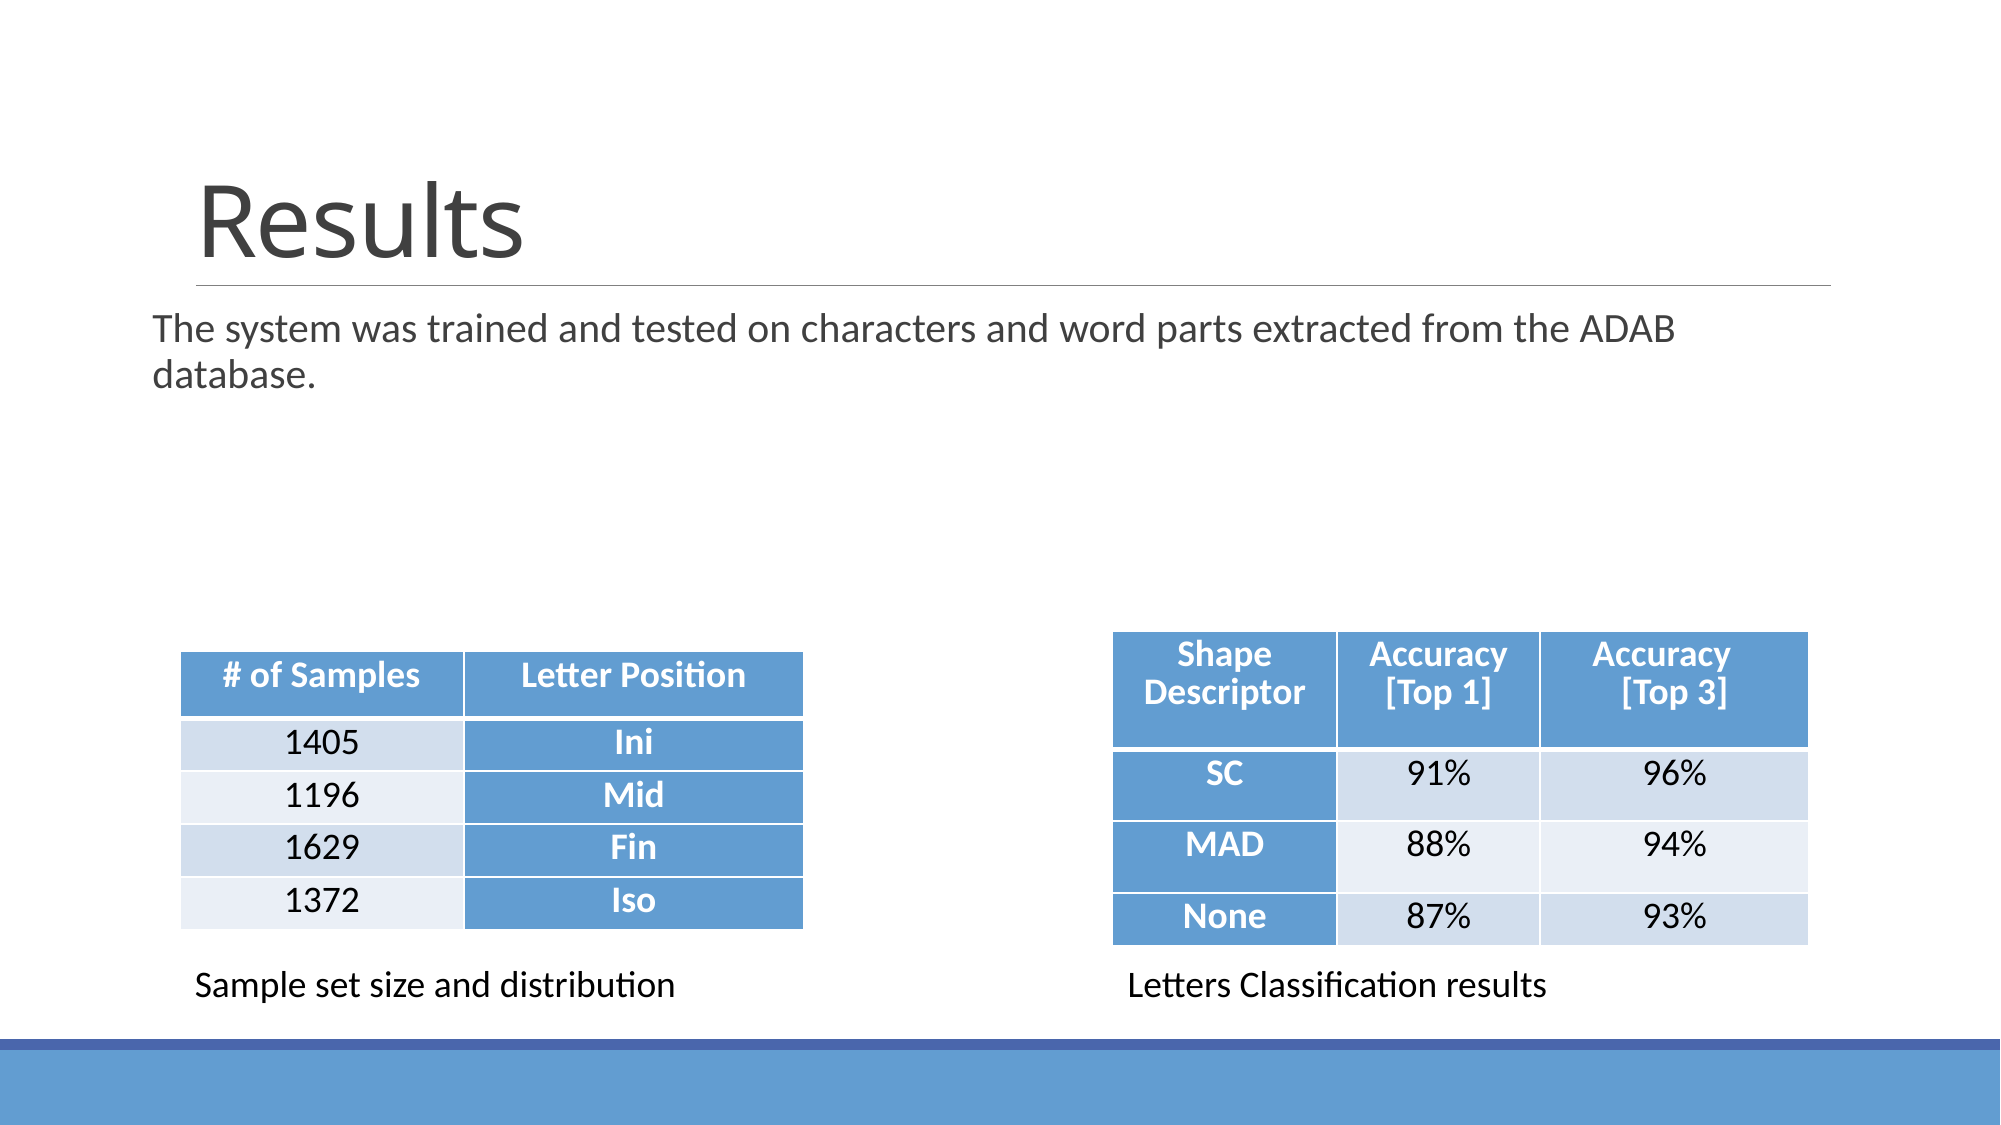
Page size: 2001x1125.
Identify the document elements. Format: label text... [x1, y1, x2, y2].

text_box Letters Classification results [1112, 952, 1805, 1058]
table_cell 88% [1338, 822, 1539, 892]
table_cell 87% [1338, 894, 1539, 945]
title Results [180, 47, 1830, 285]
table_cell Fin [465, 825, 803, 876]
table_cell Ini [465, 721, 803, 770]
table_cell 1372 [181, 878, 463, 929]
table_cell Mid [465, 772, 803, 823]
table_cell SC [1113, 752, 1336, 820]
table_cell MAD [1113, 822, 1336, 892]
table_header Shape Descriptor [1113, 632, 1336, 747]
table_cell 94% [1541, 822, 1808, 892]
table_header Accuracy [Top 1] [1338, 632, 1539, 747]
text_box Sample set size and distribution [180, 952, 808, 1013]
table_header Letter Position [465, 652, 803, 716]
table_header Accuracy [Top 3] [1541, 632, 1808, 747]
table_cell 96% [1541, 752, 1808, 820]
table_cell 93% [1541, 894, 1808, 945]
table_cell Iso [465, 878, 803, 929]
table_cell 1405 [181, 721, 463, 770]
list The system was trained and tested on characters and word parts extracted from the ADAB database. [137, 299, 1830, 1014]
table_cell 1196 [181, 772, 463, 823]
table_header # of Samples [181, 652, 463, 716]
table_cell 91% [1338, 752, 1539, 820]
table_cell None [1113, 894, 1336, 945]
table_cell 1629 [181, 825, 463, 876]
